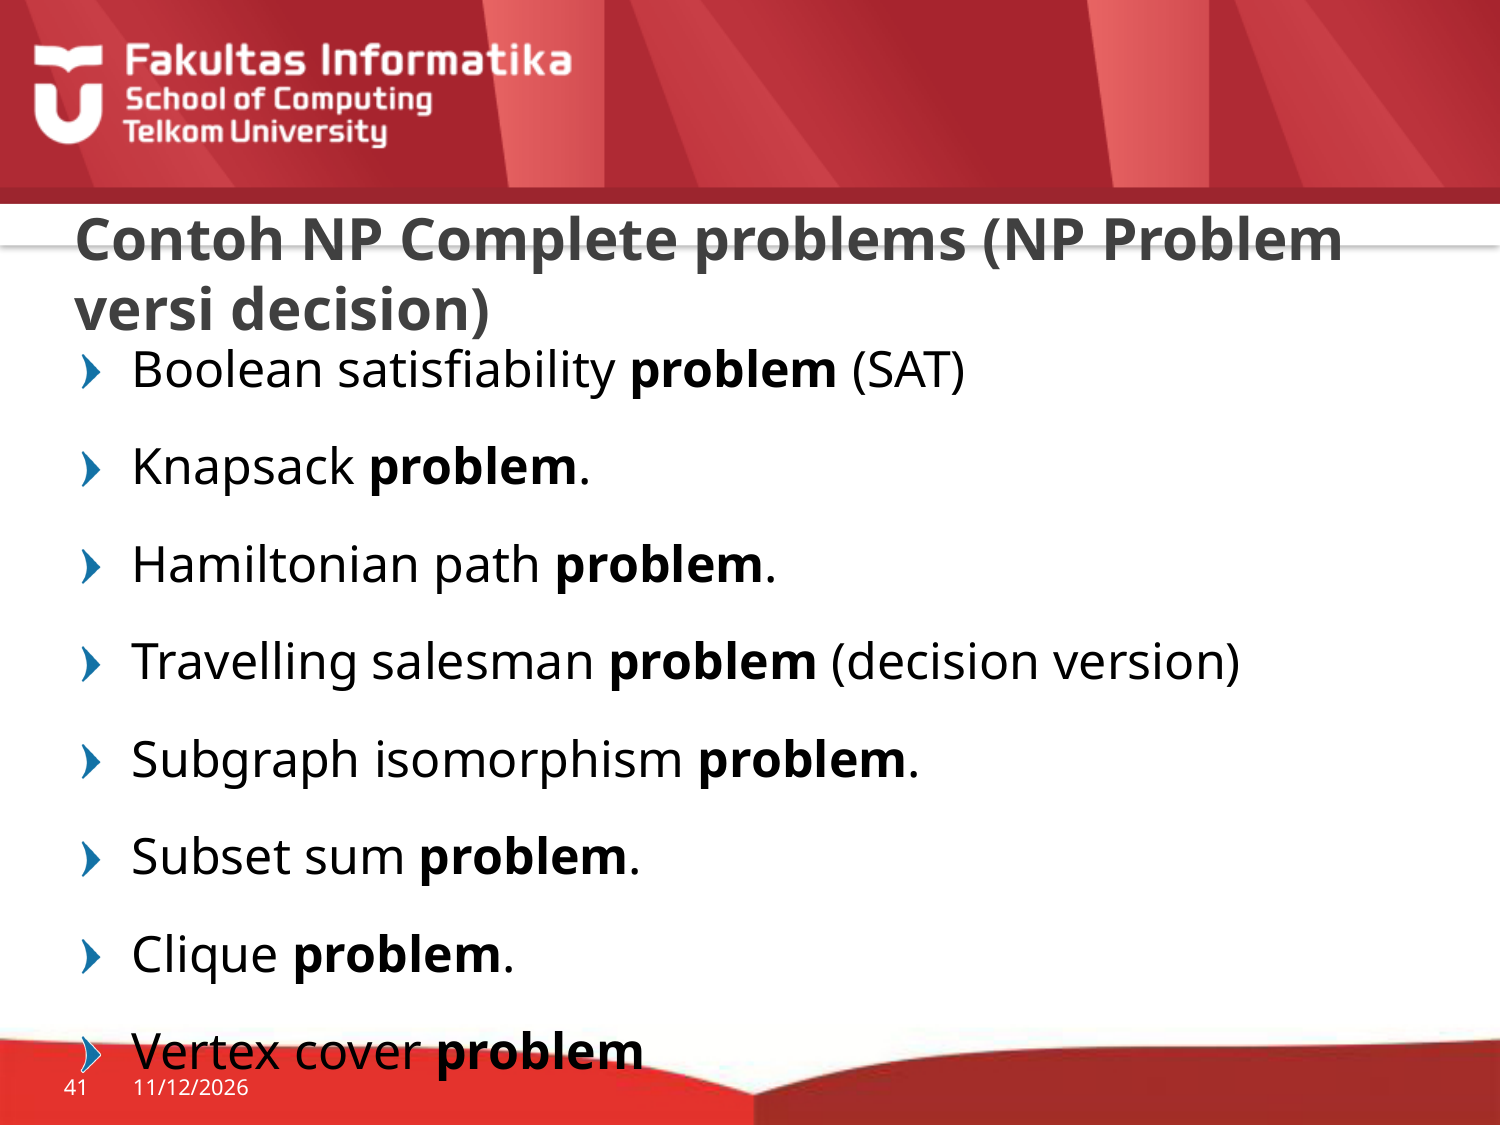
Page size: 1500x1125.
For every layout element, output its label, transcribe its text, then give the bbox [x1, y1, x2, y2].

title Contoh NP Complete problems (NP Problem versi decision) [59, 219, 1426, 325]
slide_number 41 [63, 1058, 123, 1119]
picture [75, 928, 104, 976]
picture [0, 1024, 1500, 1125]
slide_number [132, 1058, 403, 1119]
list Boolean satisfiability problem (SAT) Knapsack problem. Hamiltonian path problem. Travelling salesman problem (decision version) Subgraph isomorphism problem. Subset sum problem. Clique problem. Vertex cover problem [60, 329, 1426, 990]
picture [75, 830, 104, 879]
picture [75, 343, 104, 391]
picture [75, 440, 104, 489]
picture [75, 733, 104, 781]
picture [75, 538, 104, 586]
picture [75, 635, 104, 684]
picture [0, 0, 1500, 203]
